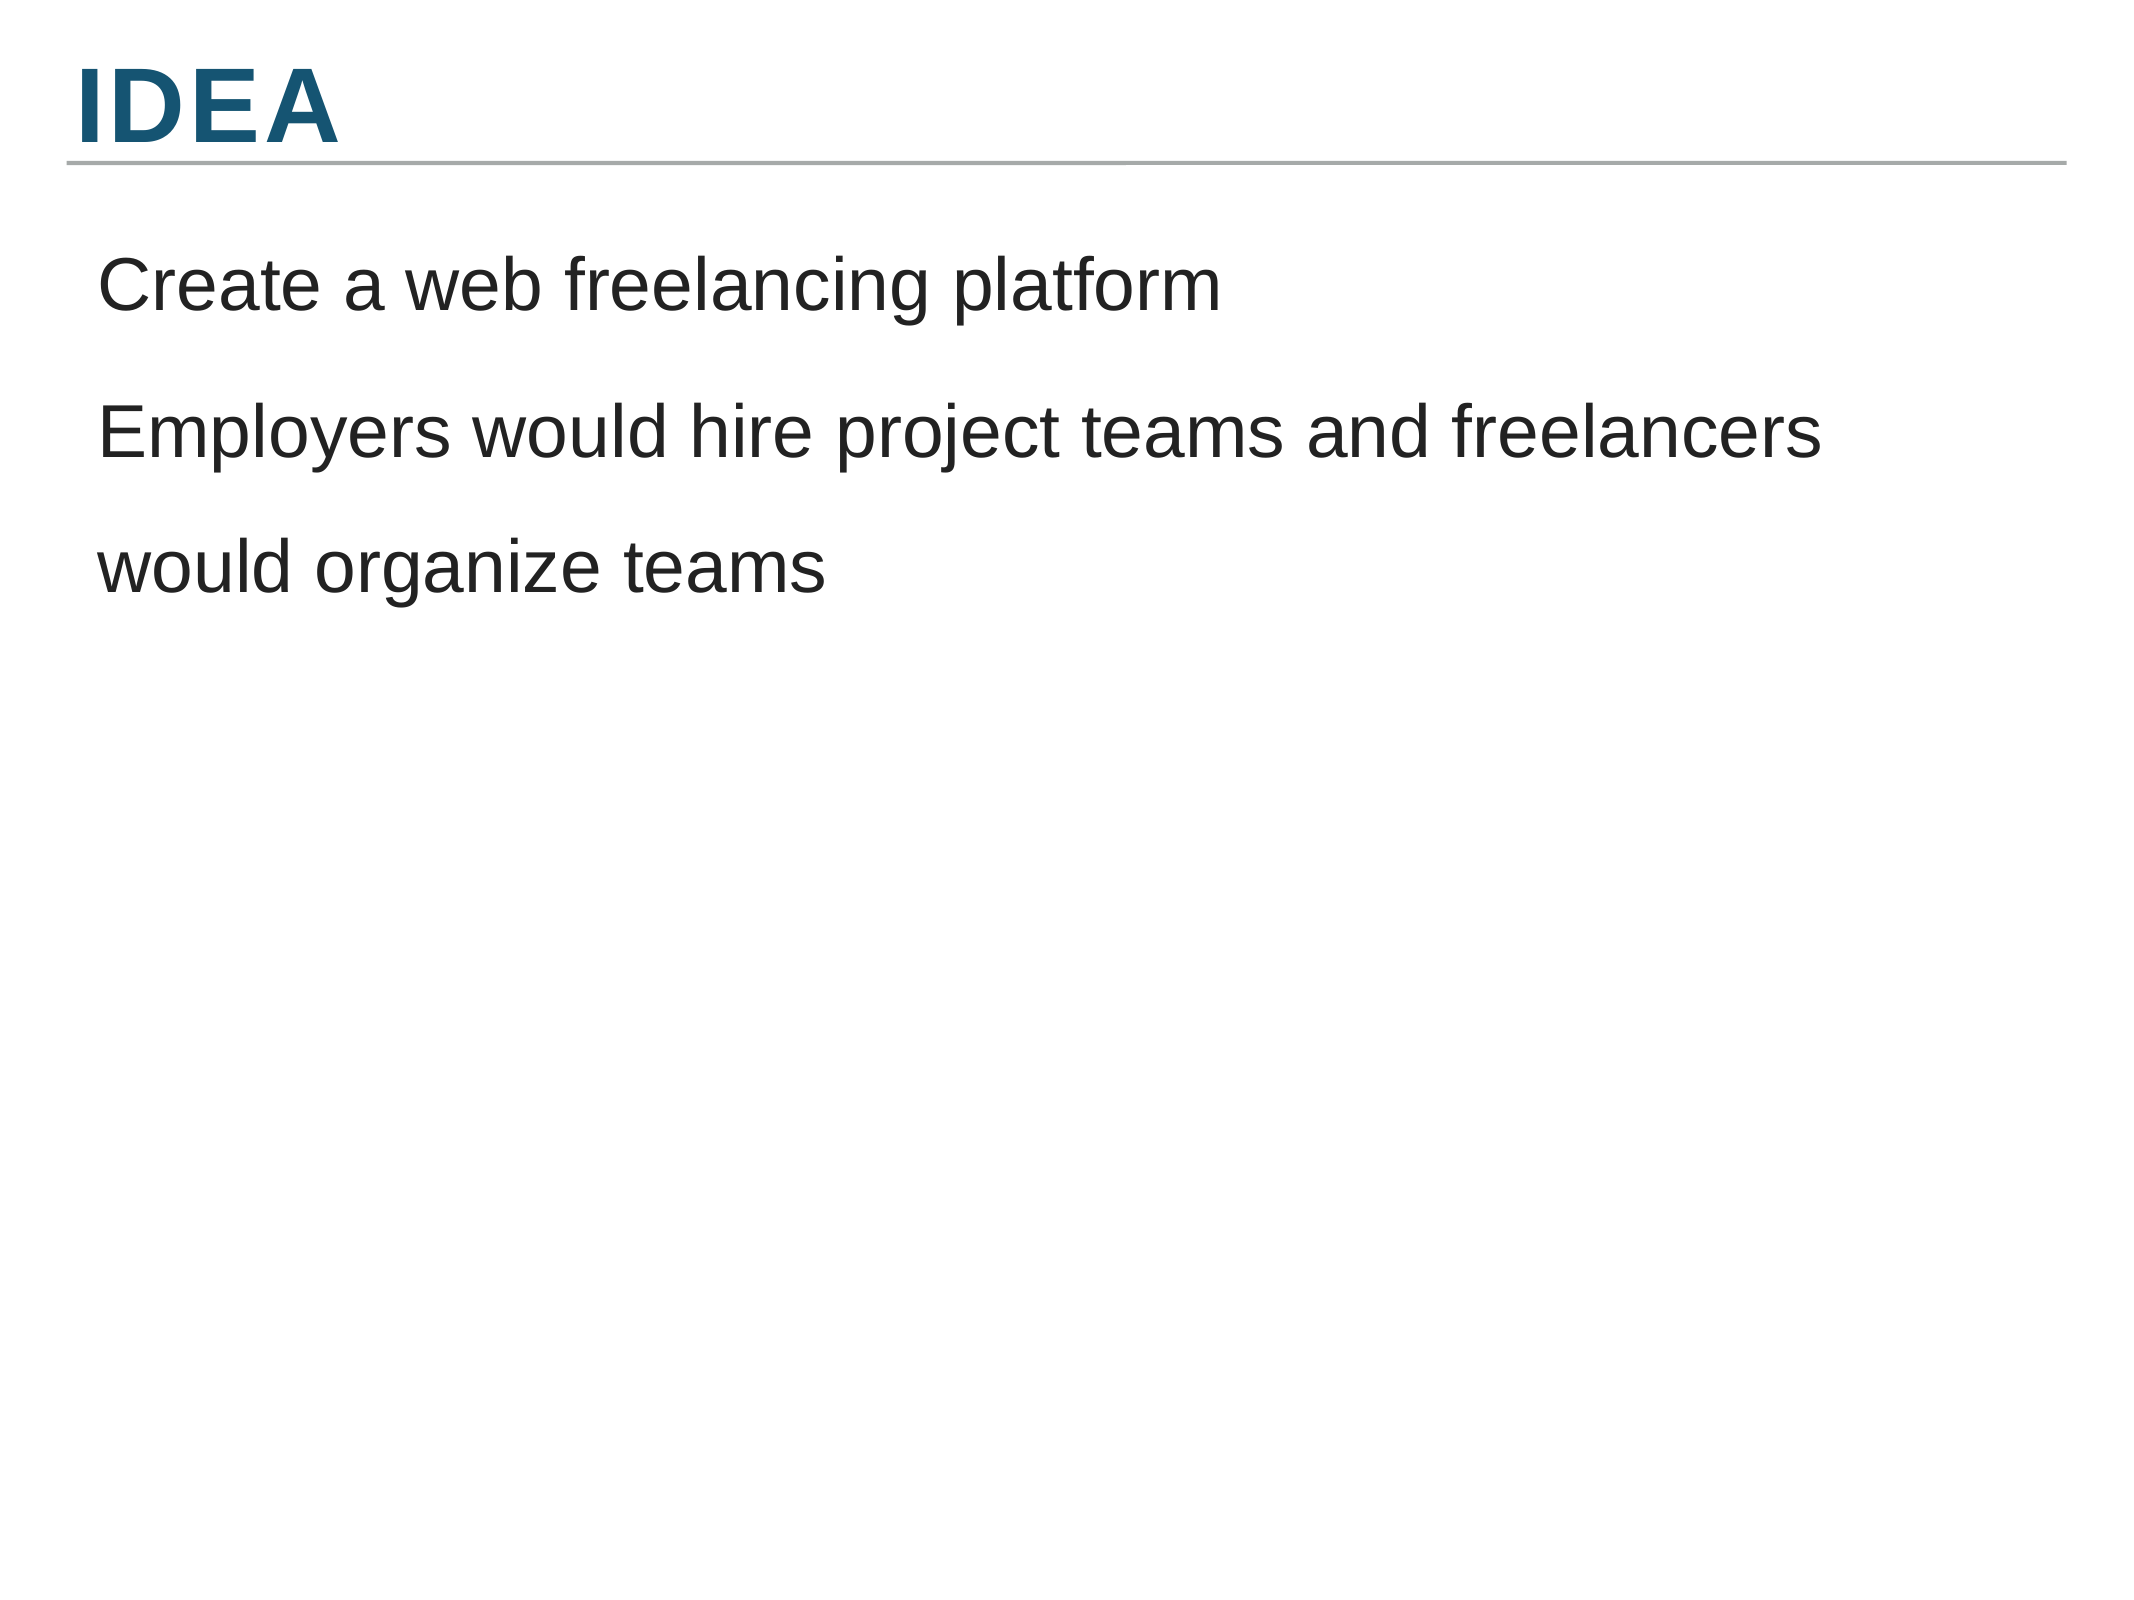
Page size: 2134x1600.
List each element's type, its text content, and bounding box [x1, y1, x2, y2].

list IDEA [66, 32, 1901, 172]
text_box Create a web freelancing platform Employers would hire project teams and freelancers would organize teams [89, 227, 2034, 616]
